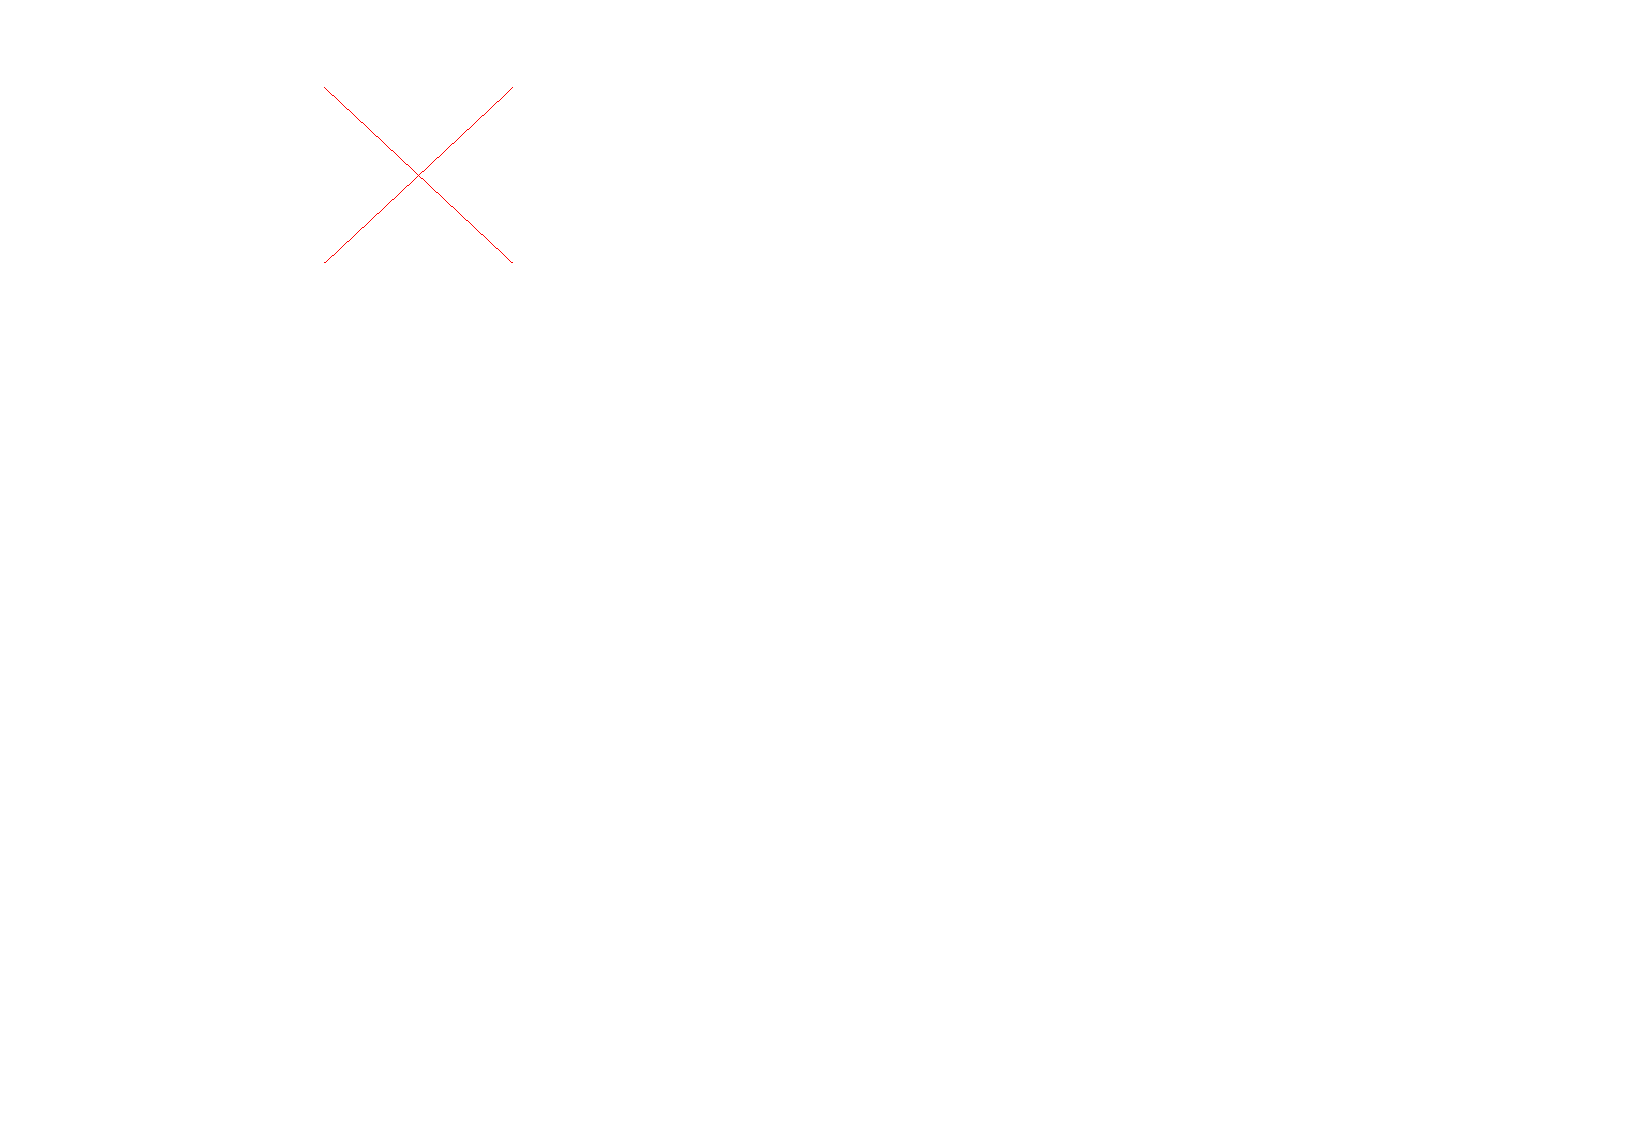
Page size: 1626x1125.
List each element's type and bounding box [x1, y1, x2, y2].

text_box [324, 87, 513, 263]
